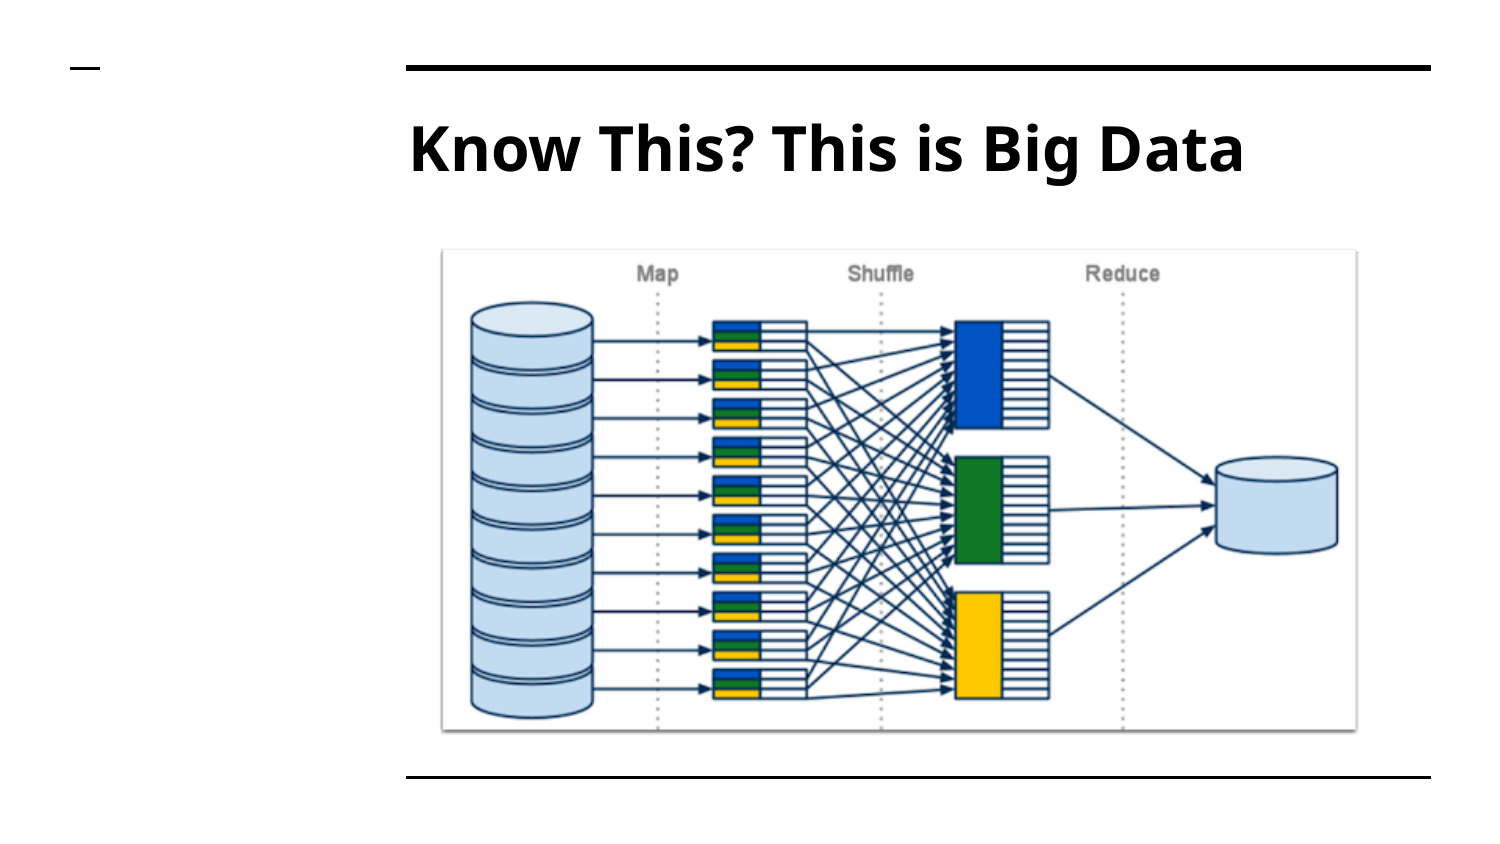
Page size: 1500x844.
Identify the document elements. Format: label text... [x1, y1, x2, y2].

title Know This? This is Big Data [393, 94, 1431, 199]
picture [429, 239, 1368, 745]
